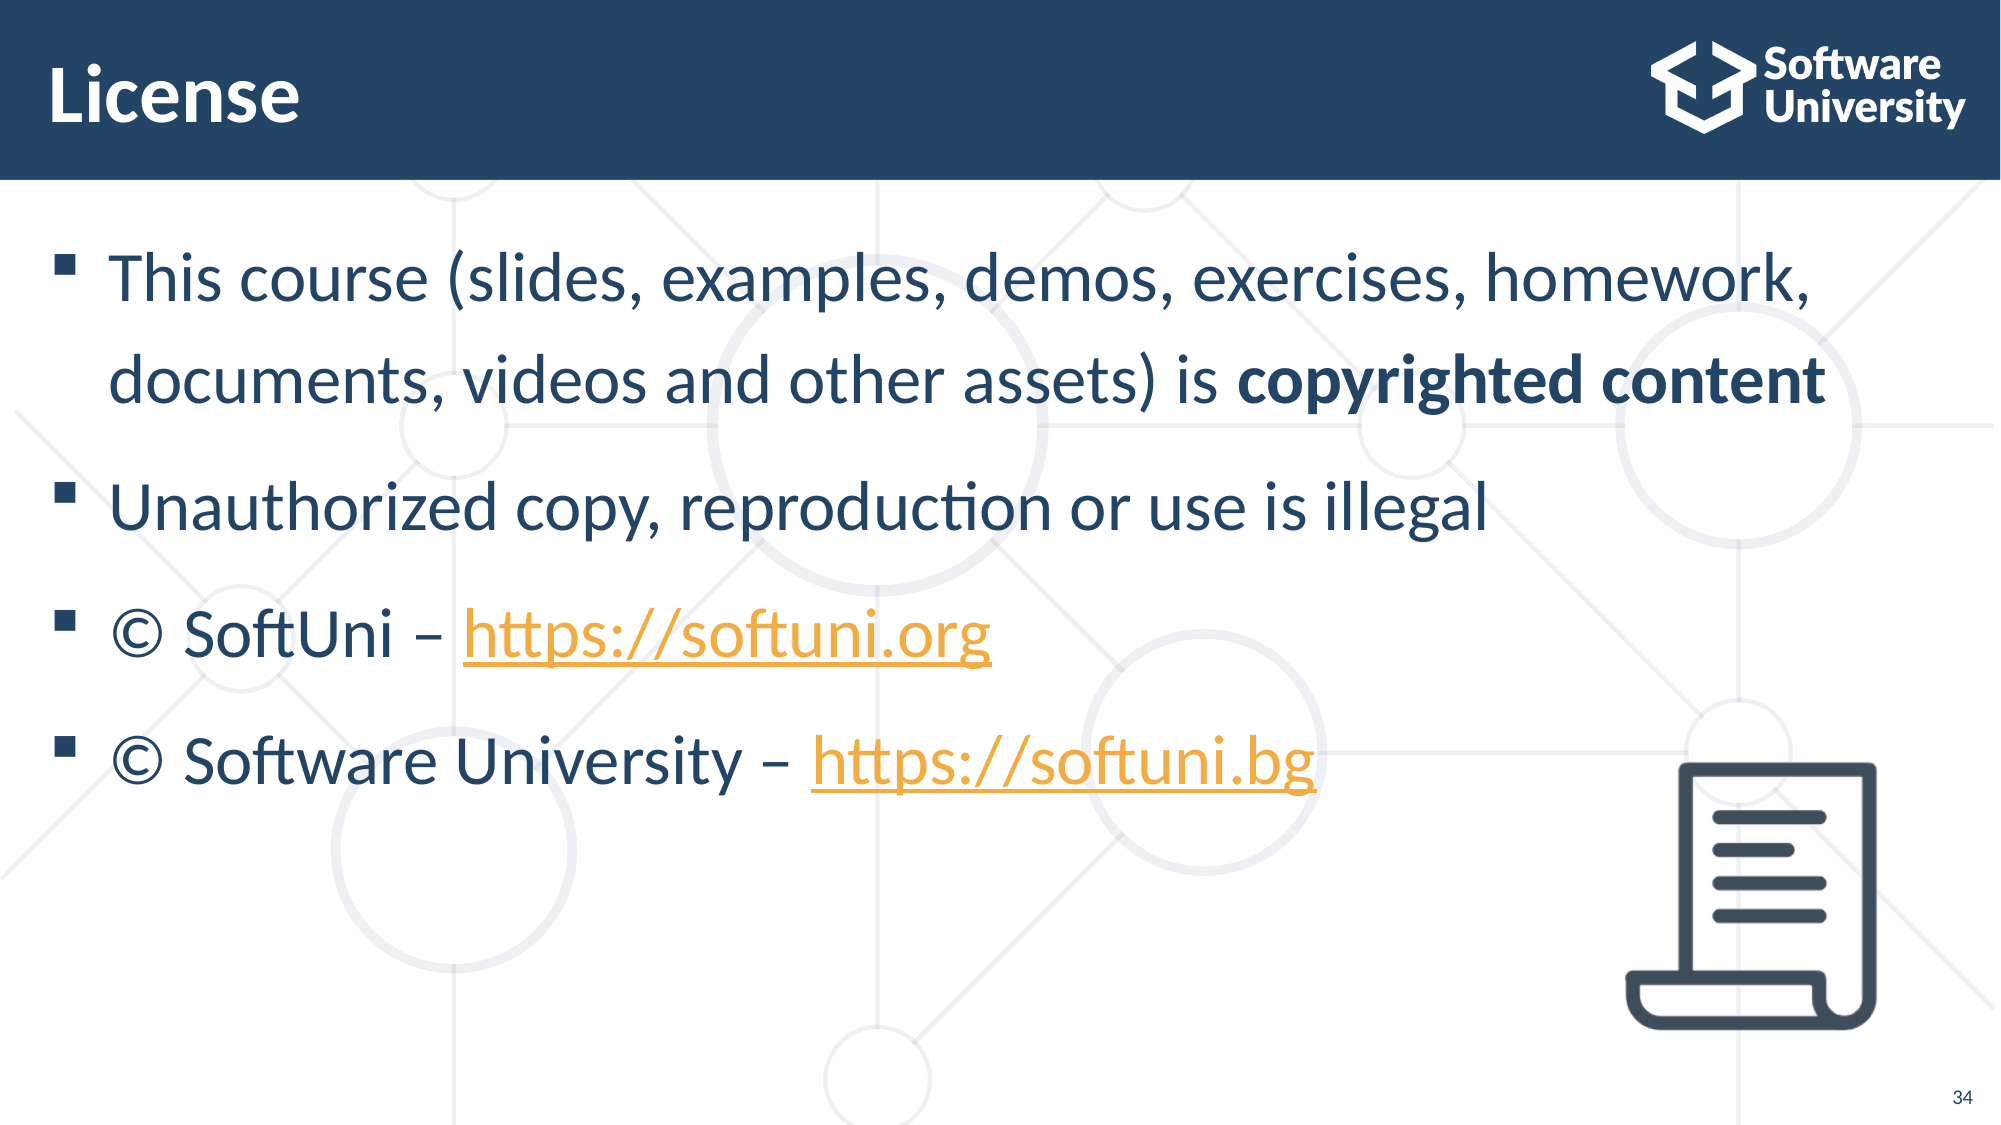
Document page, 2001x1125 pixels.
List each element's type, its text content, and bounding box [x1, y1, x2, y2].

list This course (slides, examples, demos, exercises, homework, documents, videos and other assets) is copyrighted content Unauthorized copy, reproduction or use is illegal © SoftUni – https://softuni.org © Software University – https://softuni.bg [31, 208, 1970, 1104]
picture [1651, 41, 1966, 134]
title License [31, 16, 1625, 162]
slide_number 34 [1927, 1067, 1989, 1117]
picture [1598, 728, 1916, 1065]
